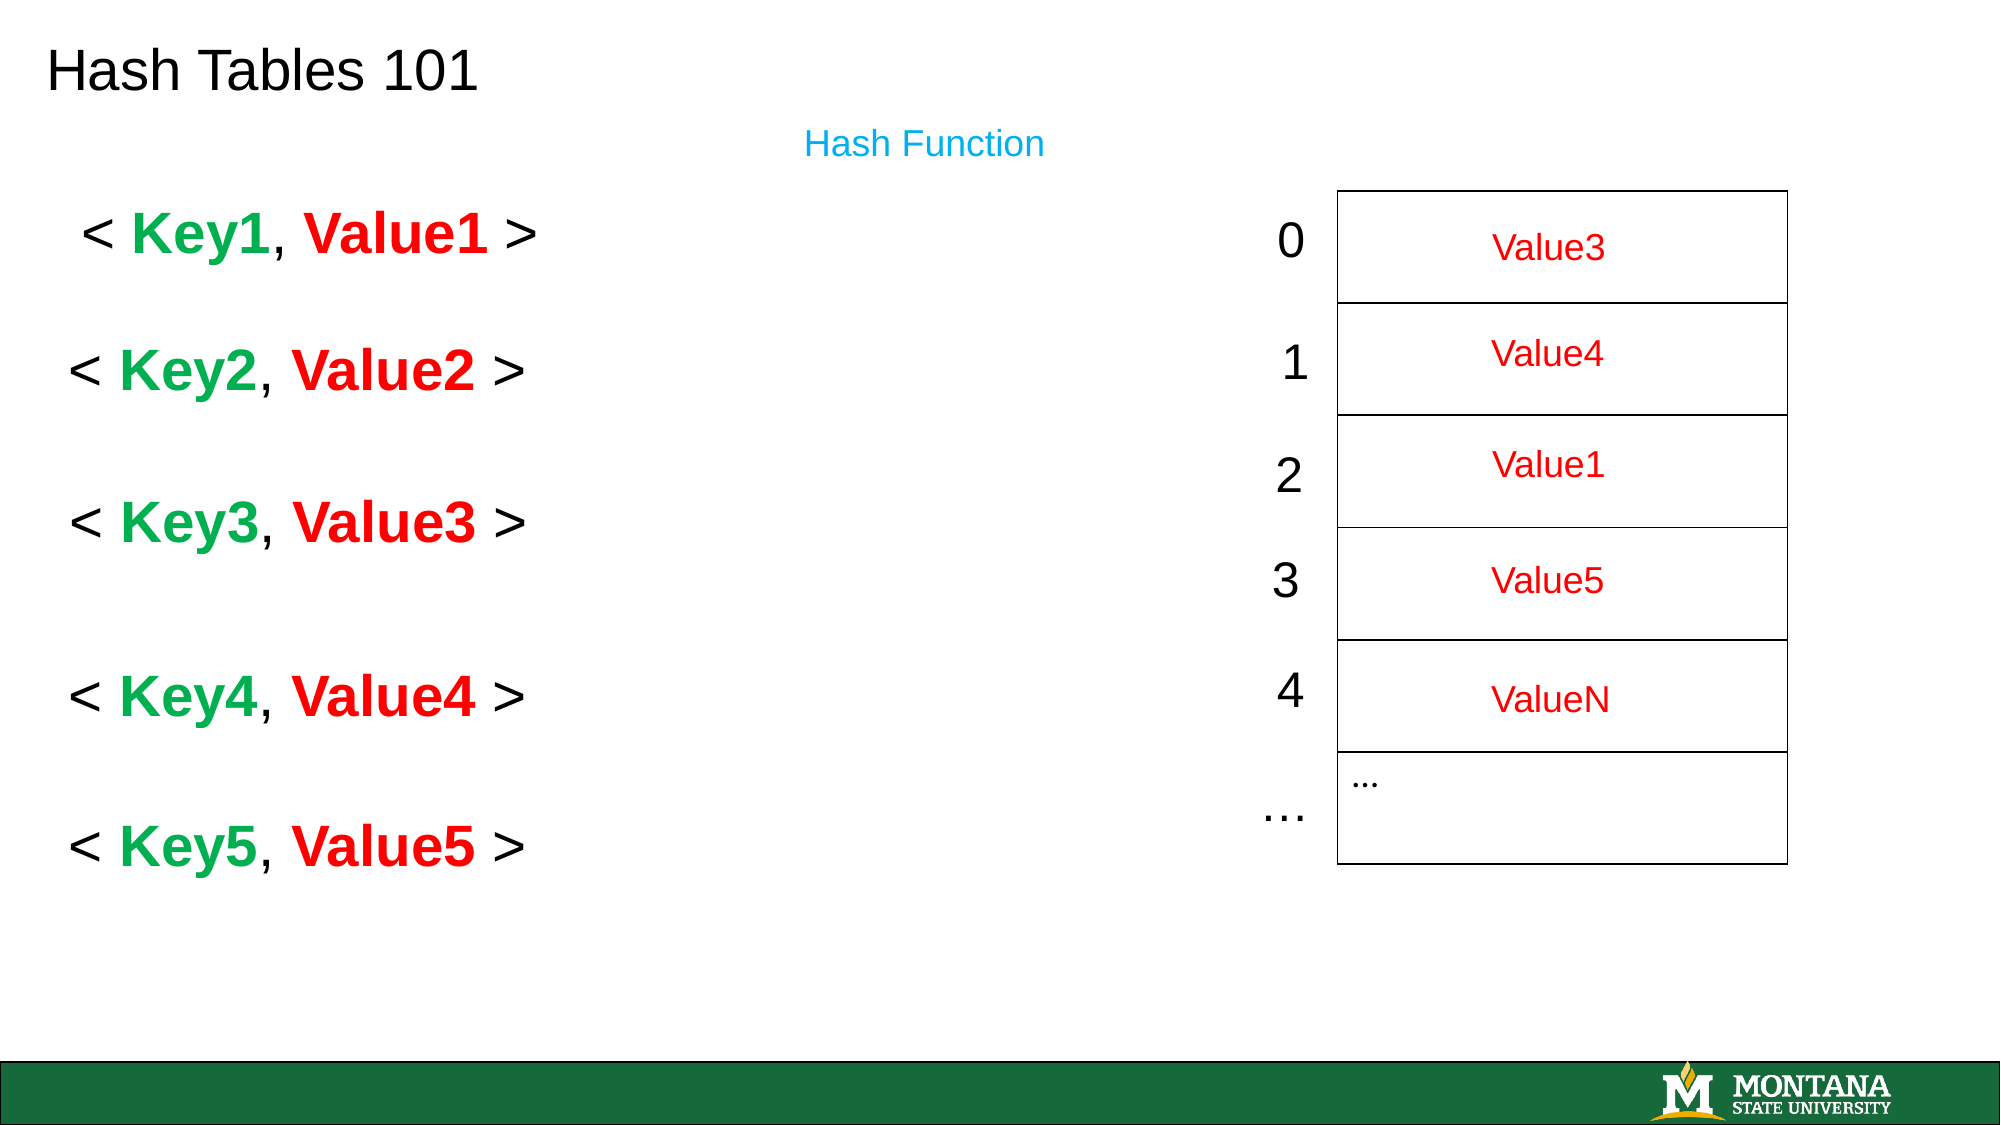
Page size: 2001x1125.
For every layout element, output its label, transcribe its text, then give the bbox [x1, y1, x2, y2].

text_box < Key4, Value4 > [54, 650, 542, 736]
text_box Value1 [1477, 432, 1621, 493]
text_box Value4 [1476, 321, 1620, 382]
table_cell [1338, 416, 1787, 527]
table_cell [1338, 528, 1787, 639]
text_box … [1244, 764, 1325, 839]
text_box Value3 [1477, 215, 1621, 275]
text_box 4 [1262, 650, 1320, 726]
table_cell [1338, 641, 1787, 751]
text_box < Key2, Value2 > [54, 324, 542, 410]
text_box Value5 [1476, 549, 1620, 609]
picture [1649, 1060, 1892, 1122]
text_box < Key1, Value1 > [66, 187, 554, 273]
table_header [1338, 192, 1787, 302]
table_cell [1338, 304, 1787, 414]
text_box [1892, 1060, 2000, 1125]
text_box 2 [1260, 435, 1319, 510]
text_box < Key3, Value3 > [55, 476, 543, 562]
text_box 1 [1266, 322, 1325, 397]
text_box Hash Tables 101 [31, 24, 496, 110]
table_cell … [1338, 753, 1787, 863]
text_box ValueN [1476, 667, 1626, 728]
text_box < Key5, Value5 > [54, 800, 542, 886]
text_box Hash Function [789, 111, 1061, 172]
text_box 3 [1257, 539, 1315, 615]
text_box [0, 1060, 1647, 1125]
text_box 0 [1262, 200, 1321, 275]
